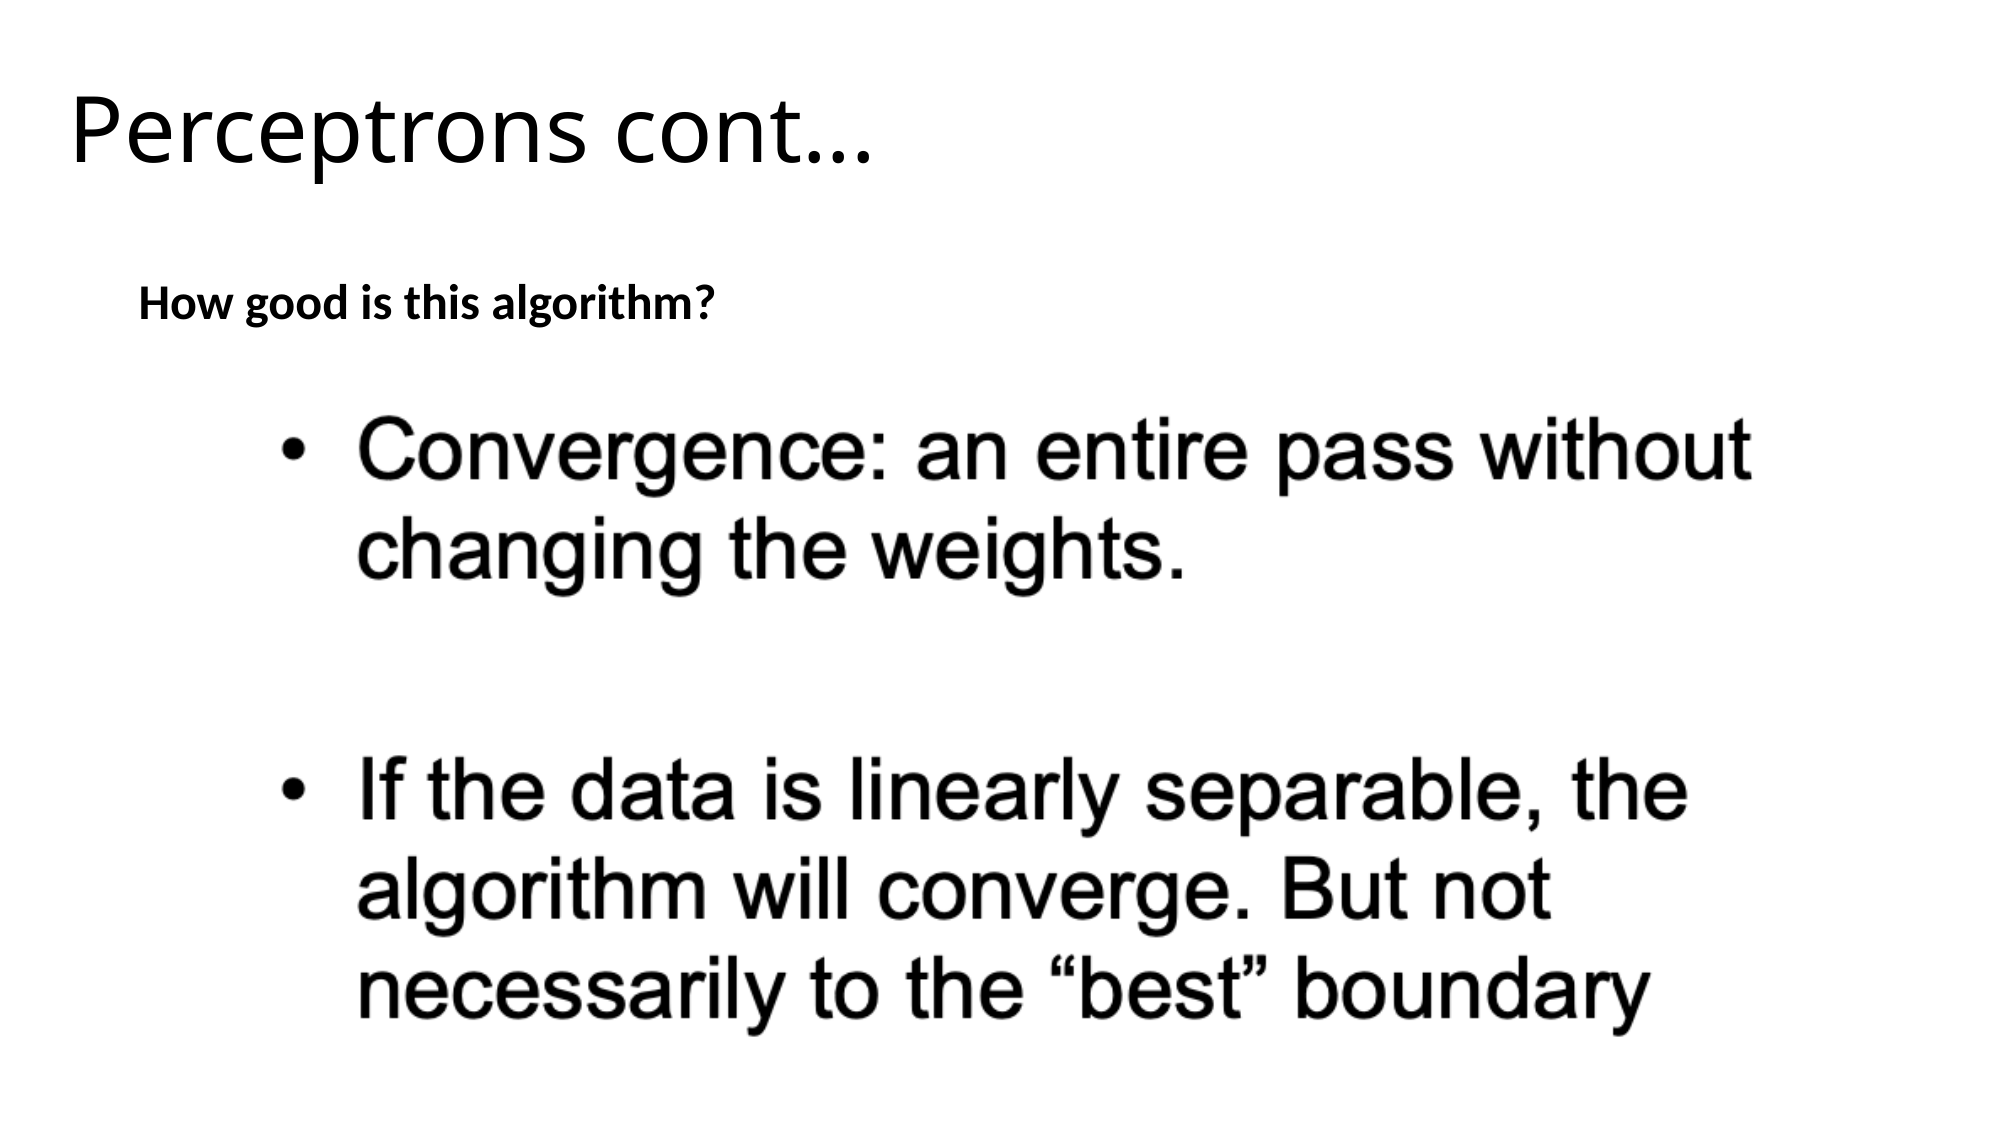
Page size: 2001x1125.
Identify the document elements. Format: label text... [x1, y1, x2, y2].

picture [228, 360, 1809, 1074]
text_box How good is this algorithm? [123, 261, 1199, 337]
title Perceptrons cont... [53, 23, 1865, 242]
